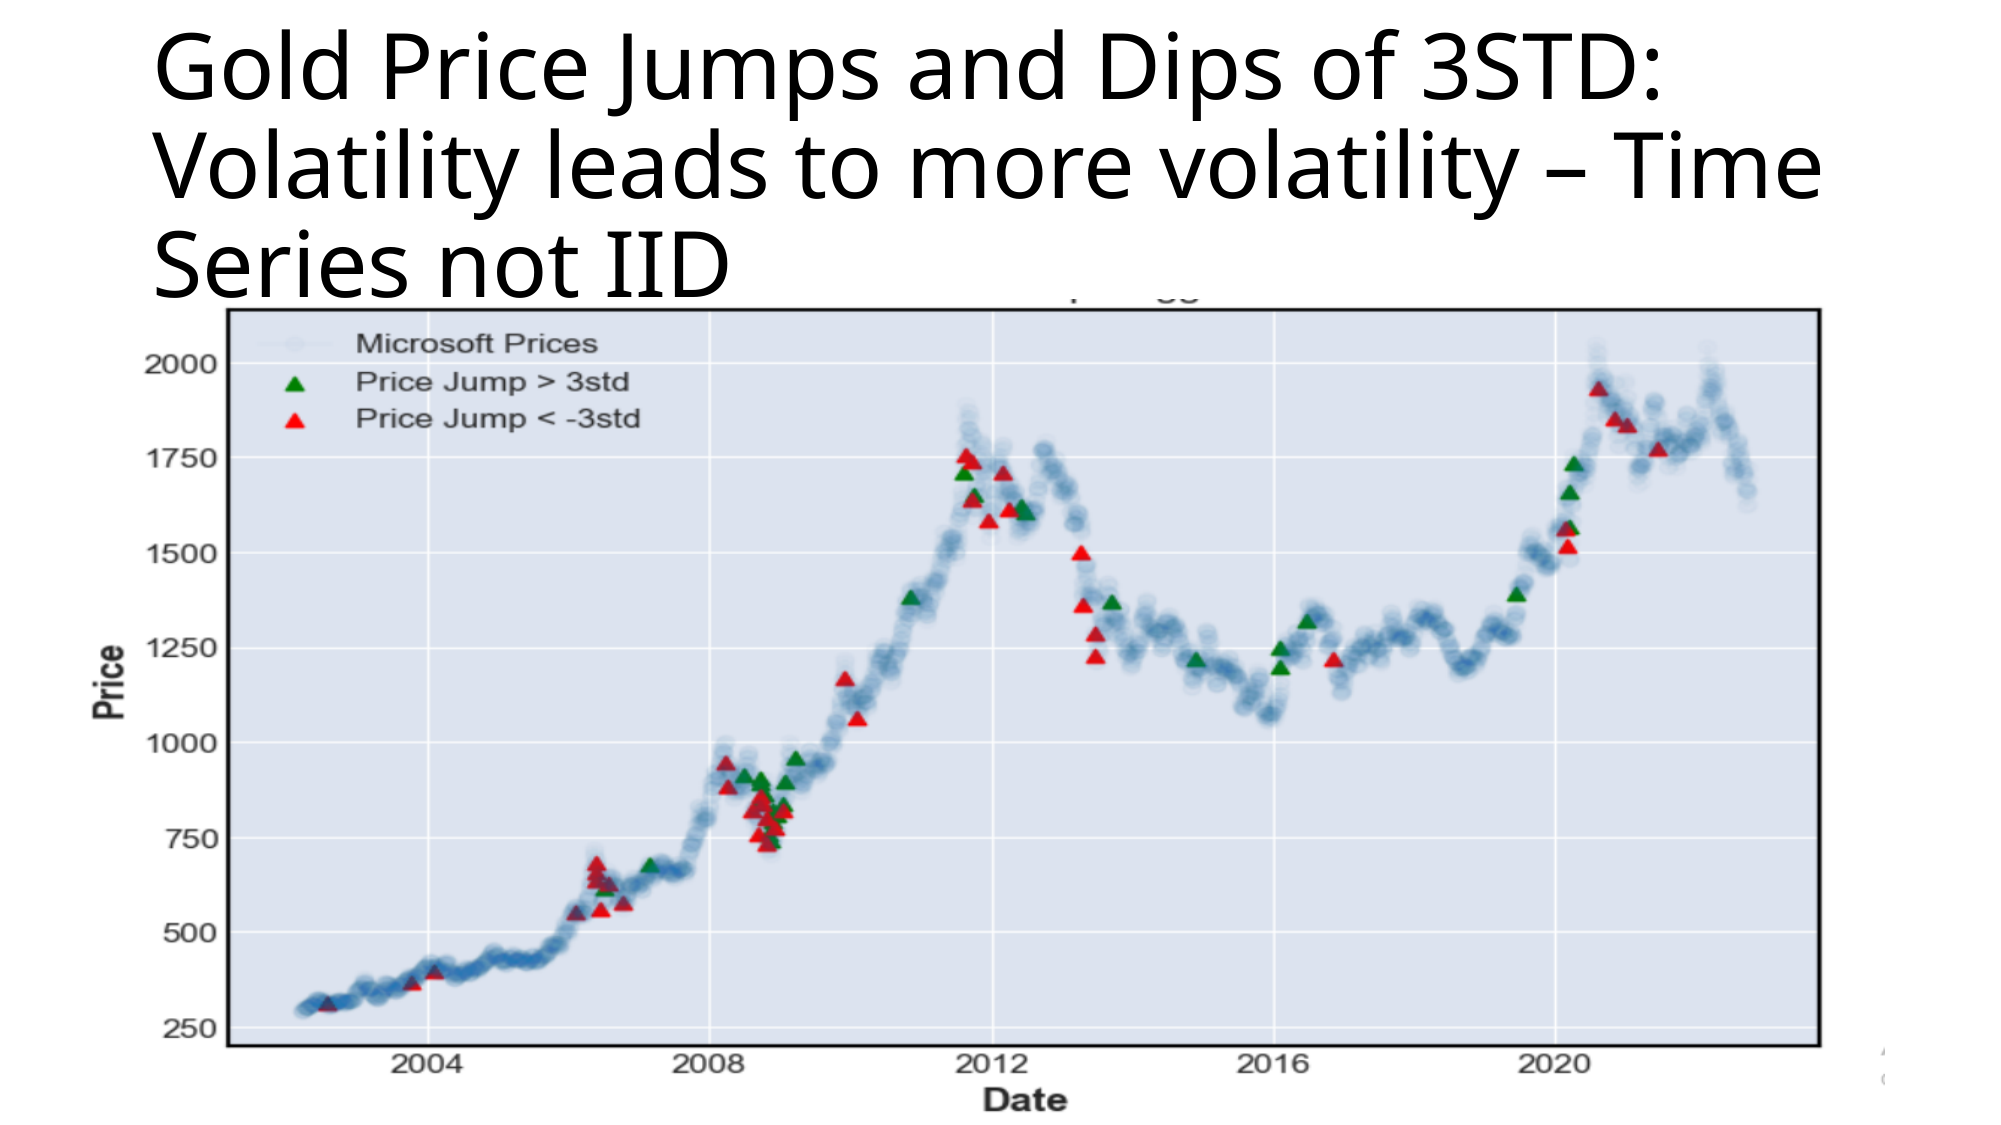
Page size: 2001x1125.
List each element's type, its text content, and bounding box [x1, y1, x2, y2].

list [50, 299, 1885, 1125]
title Gold Price Jumps and Dips of 3STD: Volatility leads to more volatility – Time Series not IID [137, 59, 1863, 278]
